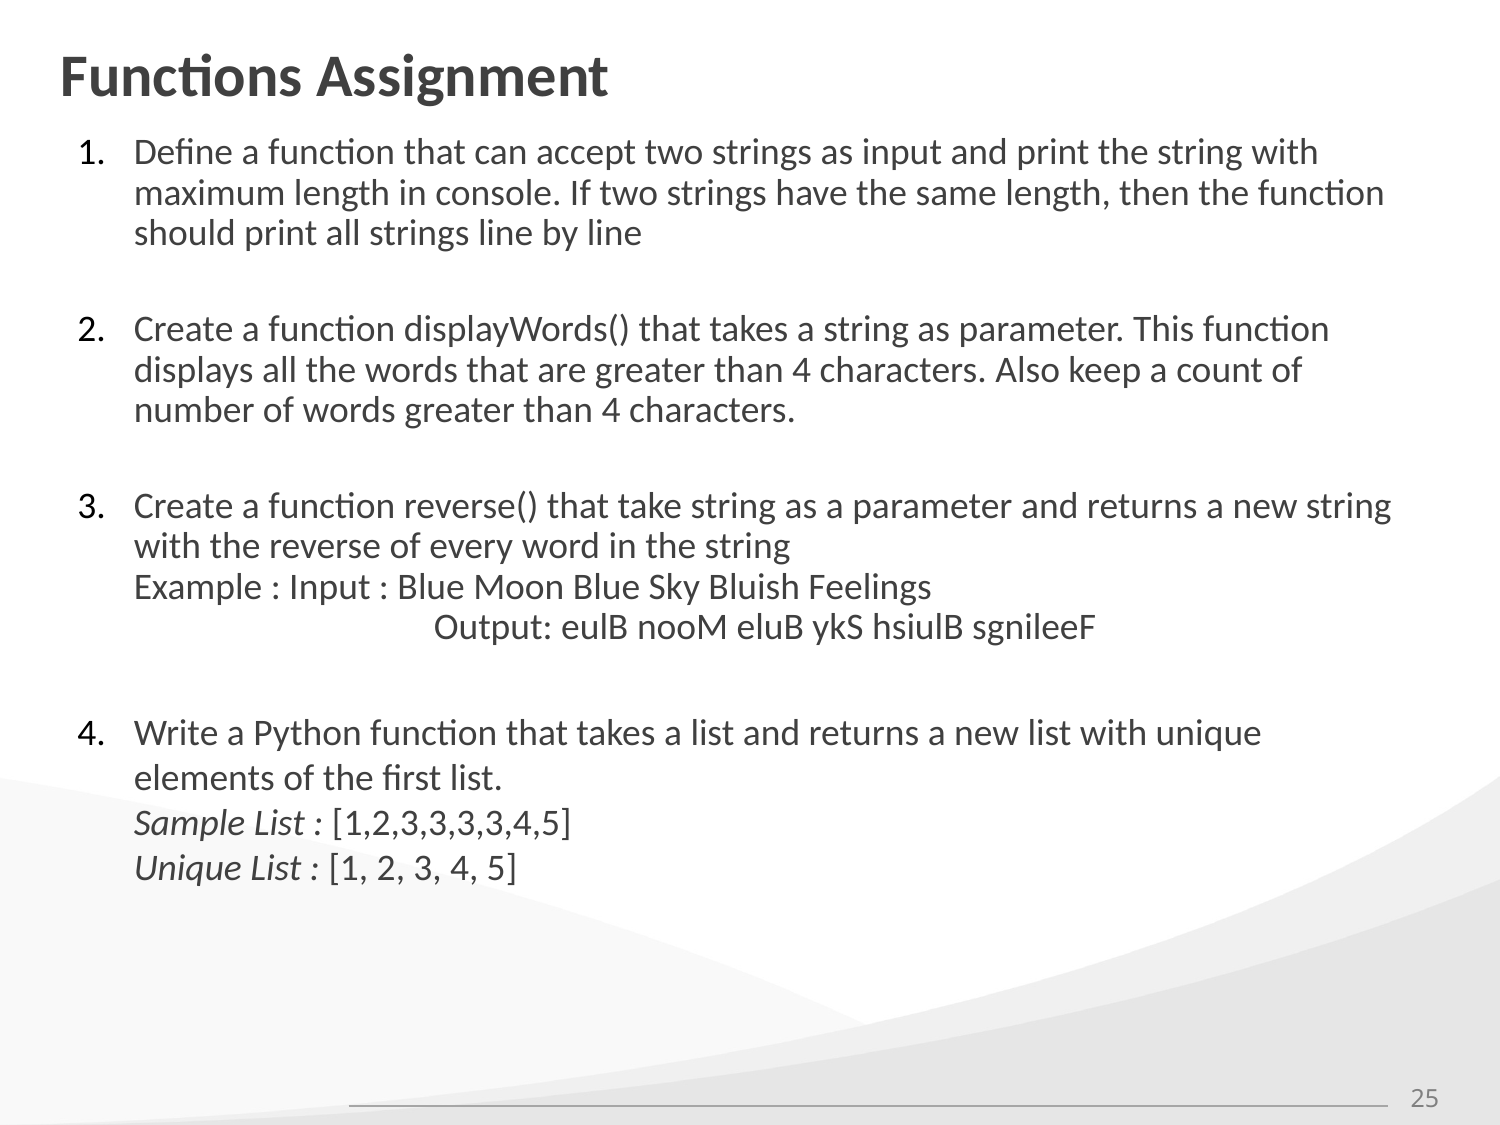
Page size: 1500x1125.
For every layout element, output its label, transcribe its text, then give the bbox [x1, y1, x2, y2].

picture [0, 0, 1500, 1125]
list Define a function that can accept two strings as input and print the string with maximum length in console. If two strings have the same length, then the function should print all strings line by line Create a function displayWords() that takes a string as parameter. This function displays all the words that are greater than 4 characters. Also keep a count of number of words greater than 4 characters. Create a function reverse() that take string as a parameter and returns a new string with the reverse of every word in the string Example : Input : Blue Moon Blue Sky Bluish Feelings Output: eulB nooM eluB ykS hsiulB sgnileeF Write a Python function that takes a list and returns a new list with unique elements of the first list. Sample List : [1,2,3,3,3,3,4,5] Unique List : [1, 2, 3, 4, 5] [62, 125, 1413, 350]
title Functions Assignment [45, 24, 1450, 120]
